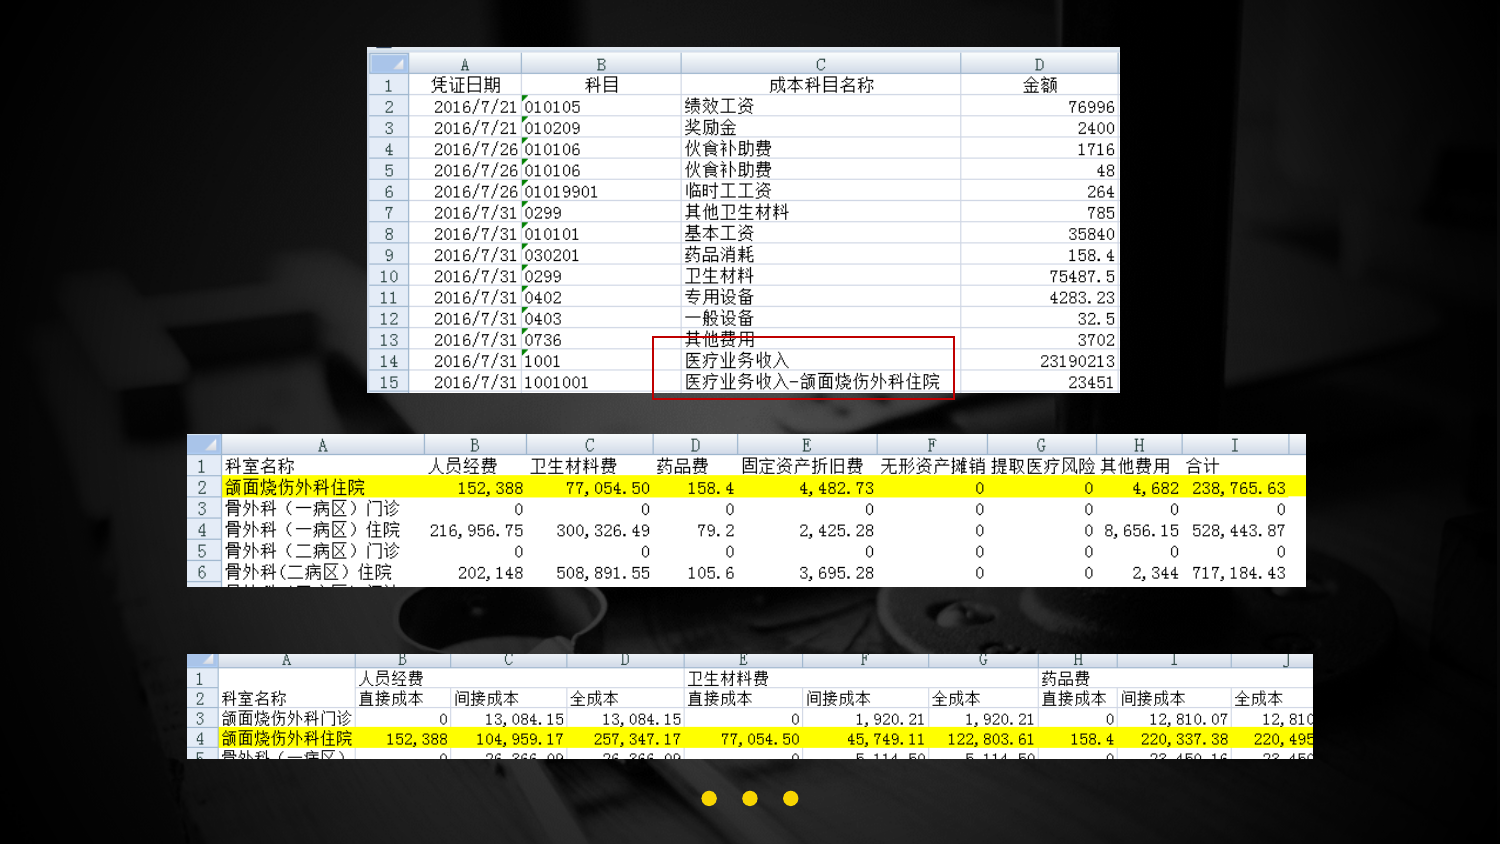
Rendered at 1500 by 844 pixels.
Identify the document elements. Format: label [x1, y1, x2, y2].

text_box [652, 393, 955, 400]
picture [187, 39, 1313, 805]
